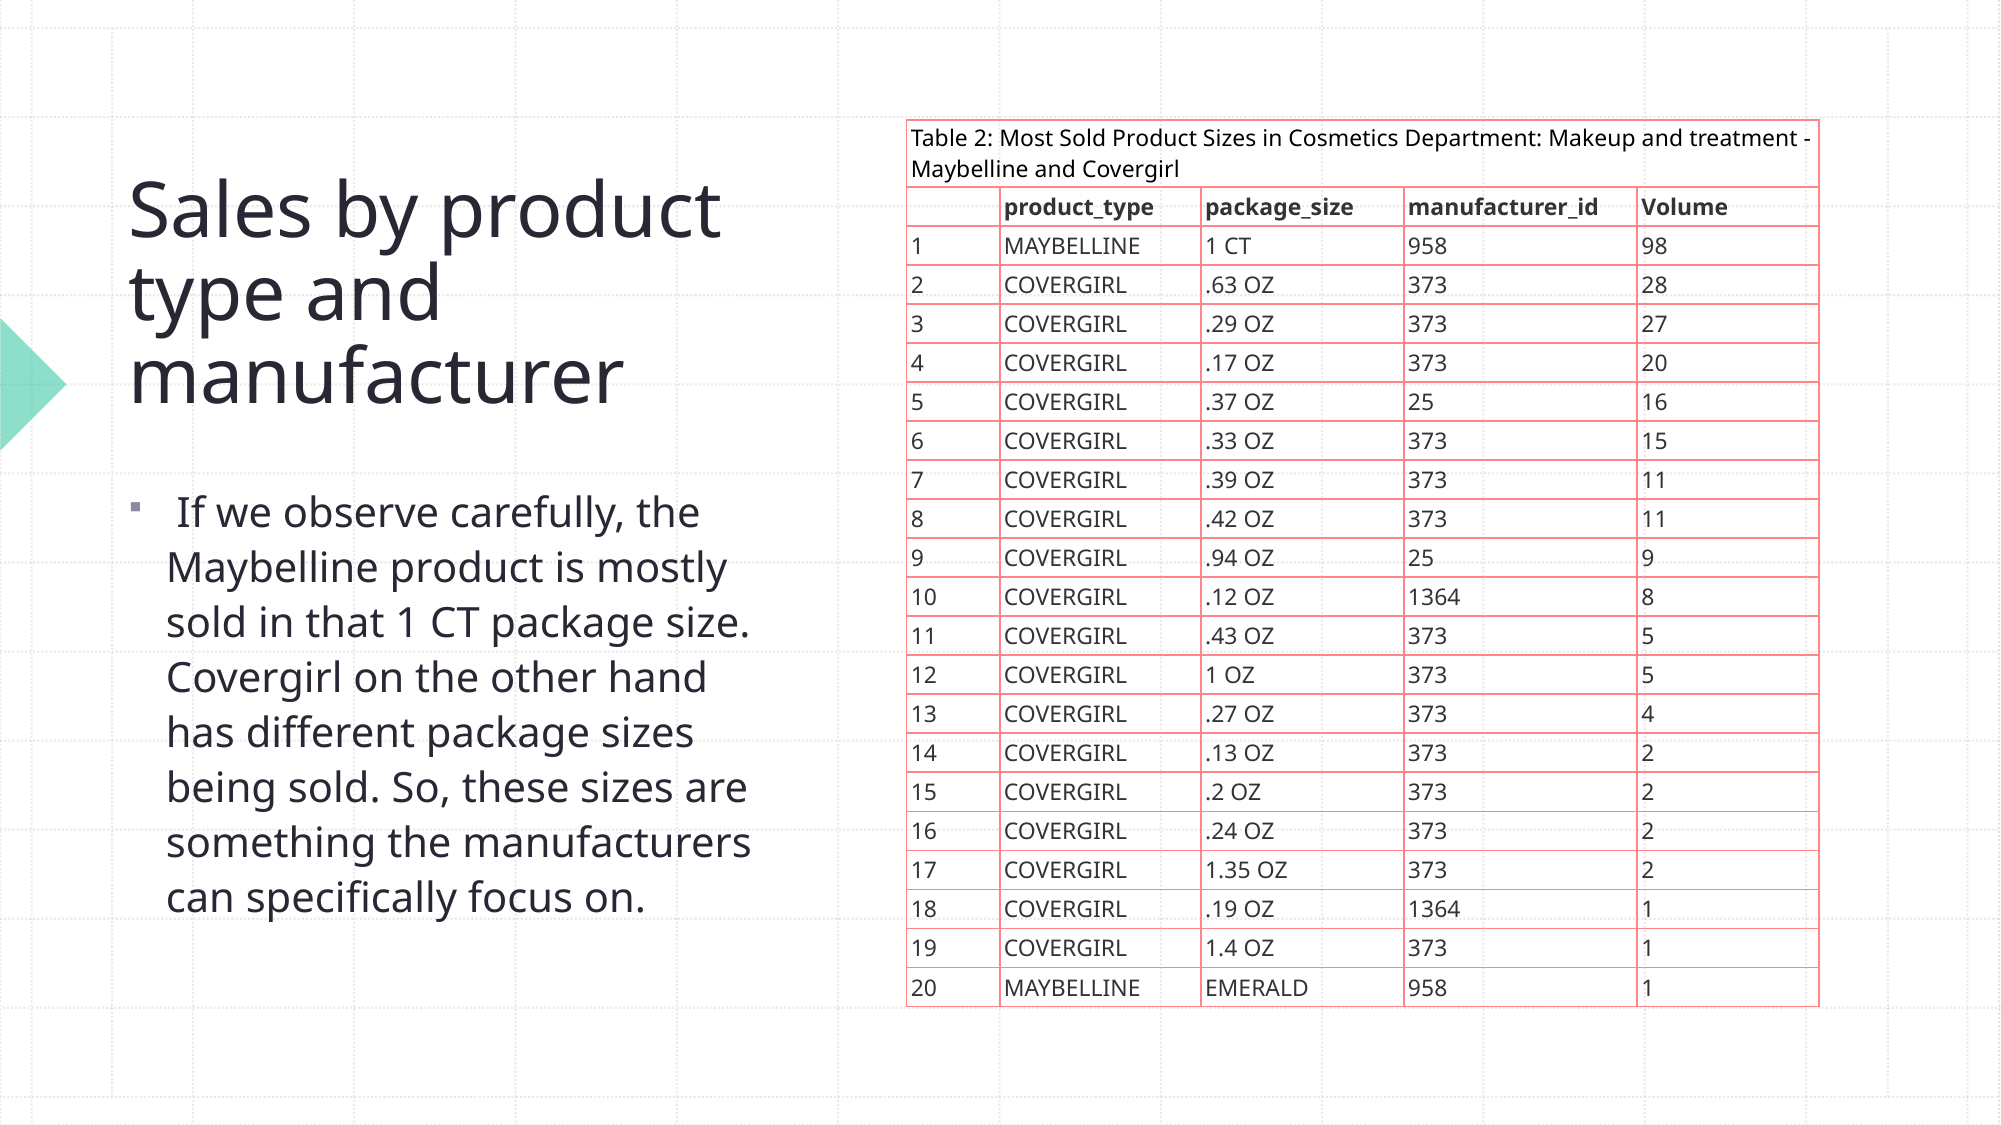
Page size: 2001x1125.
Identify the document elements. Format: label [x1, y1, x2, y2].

text_box [0, 0, 2000, 1125]
